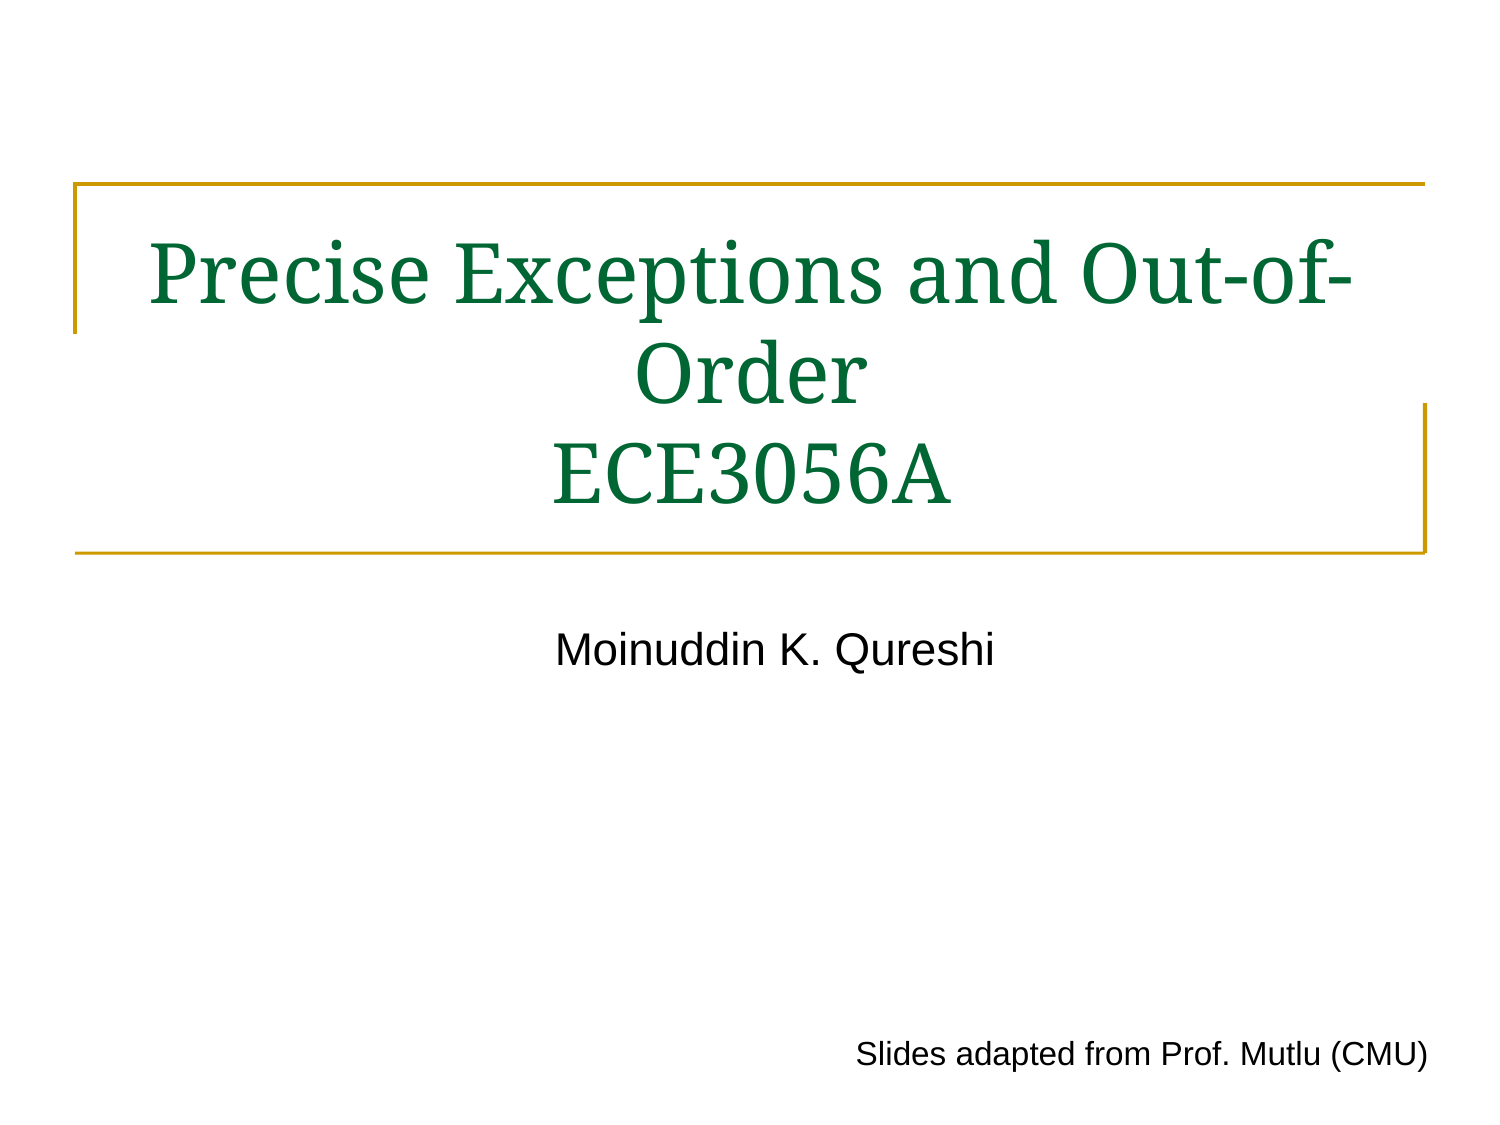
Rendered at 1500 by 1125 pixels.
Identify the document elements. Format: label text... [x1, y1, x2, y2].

text_box Moinuddin K. Qureshi [539, 612, 1011, 683]
text_box Slides adapted from Prof. Mutlu (CMU) [840, 1024, 1445, 1080]
title Precise Exceptions and Out-of-Order ECE3056A [60, 212, 1443, 495]
